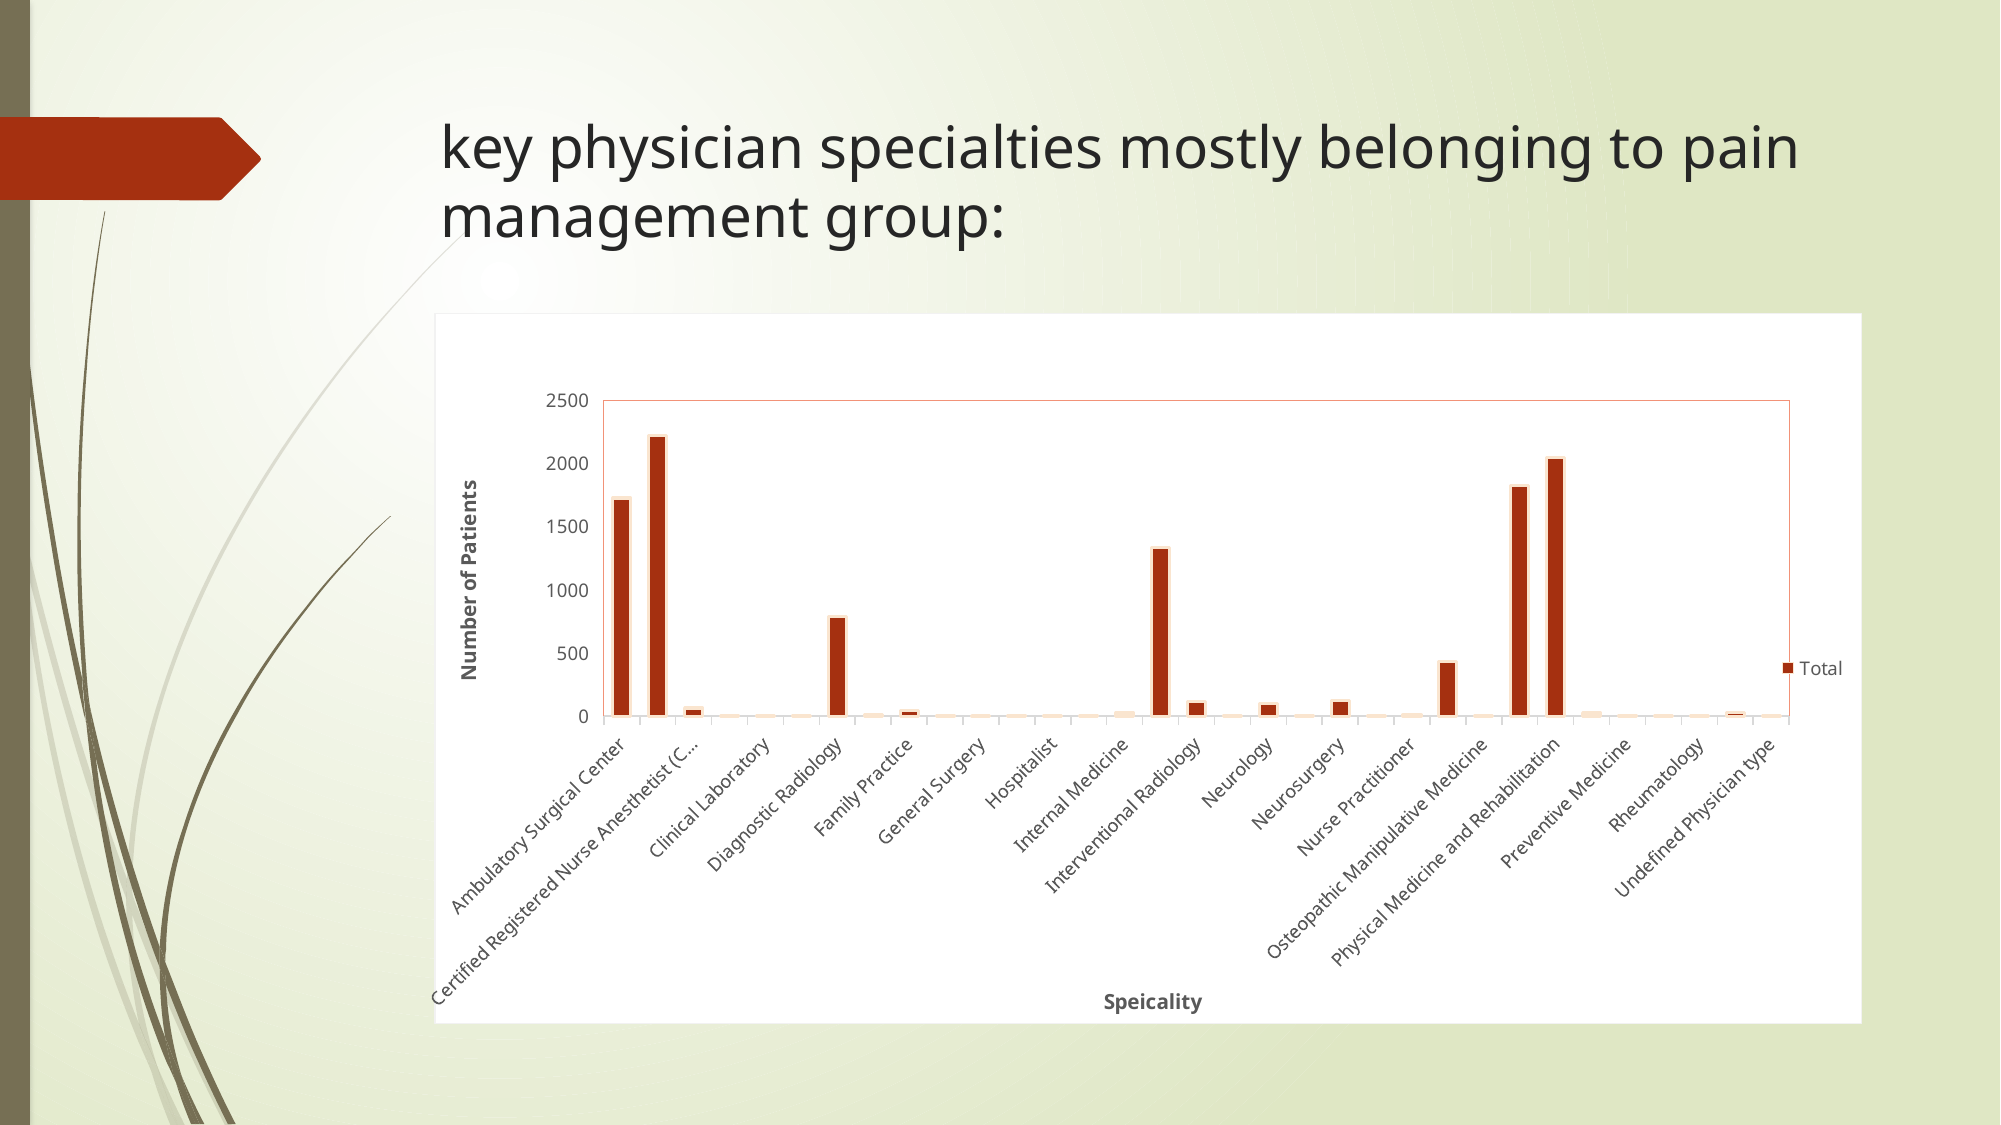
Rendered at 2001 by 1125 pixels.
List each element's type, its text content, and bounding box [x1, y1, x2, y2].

title key physician specialties mostly belonging to pain management group: [425, 102, 1888, 313]
chart [423, 312, 1863, 1025]
